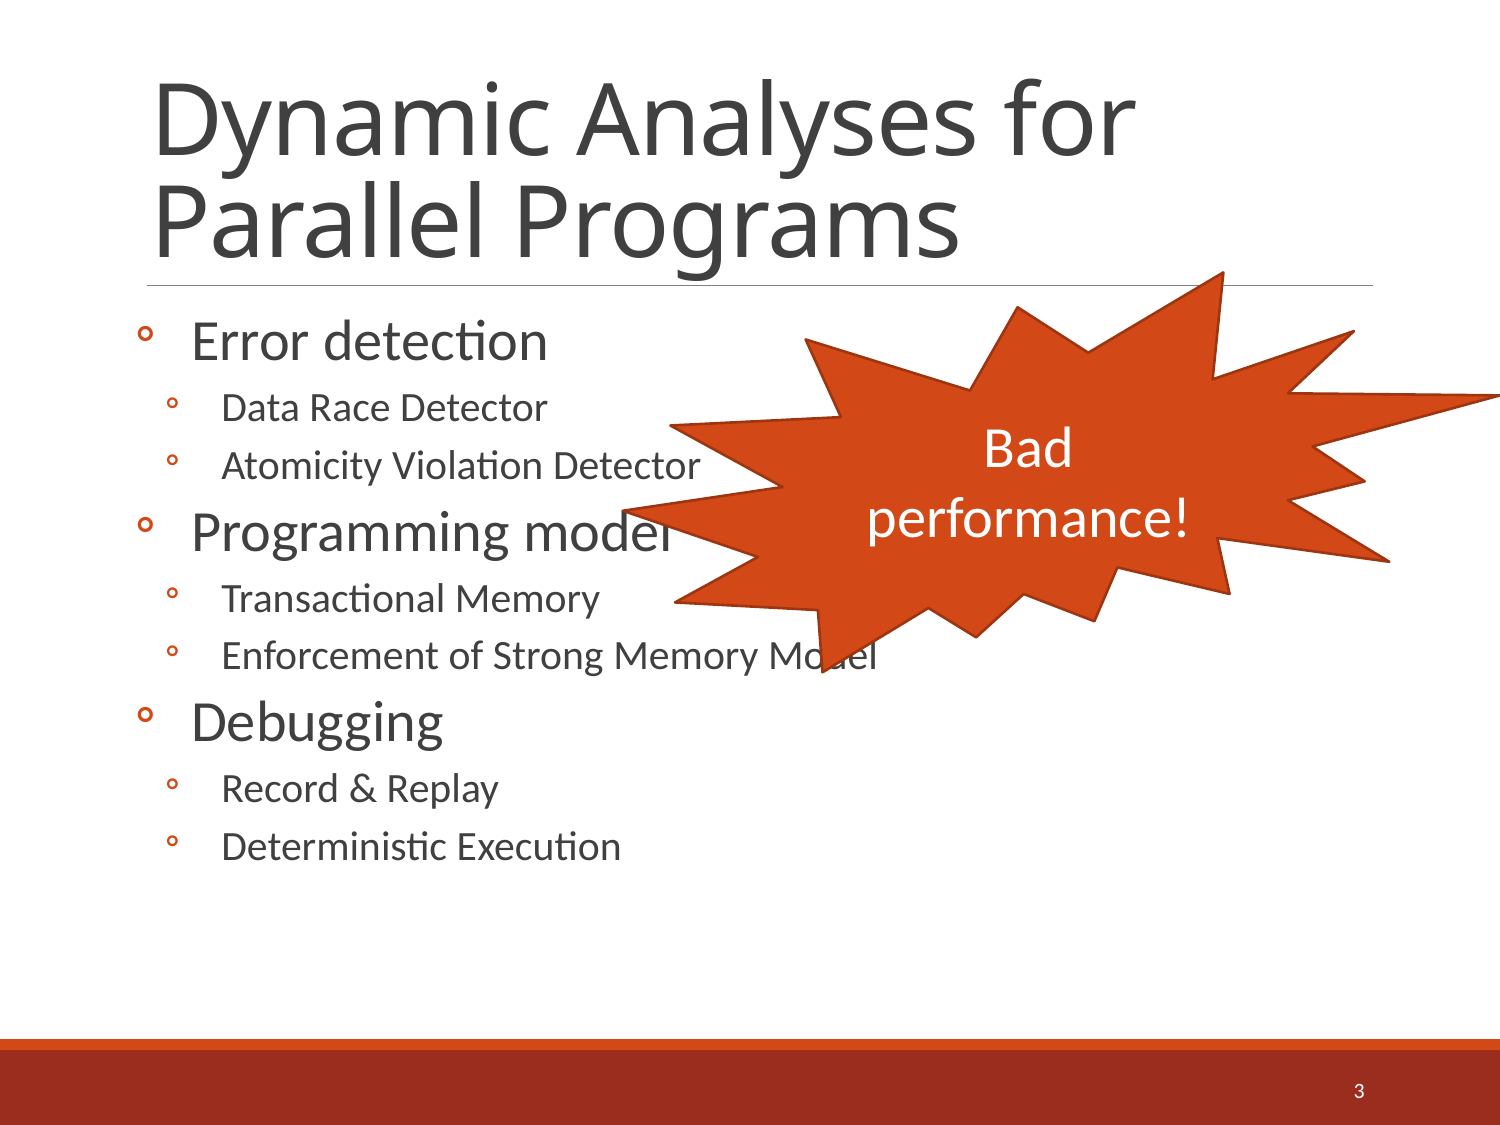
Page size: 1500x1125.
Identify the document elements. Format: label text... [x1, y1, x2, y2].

title Dynamic Analyses for Parallel Programs [135, 47, 1373, 285]
slide_number 3 [1218, 1059, 1380, 1120]
list Error detection Data Race Detector Atomicity Violation Detector Programming model Transactional Memory Enforcement of Strong Memory Model Debugging Record & Replay Deterministic Execution [135, 302, 1373, 963]
text_box Bad performance! [621, 271, 1500, 674]
